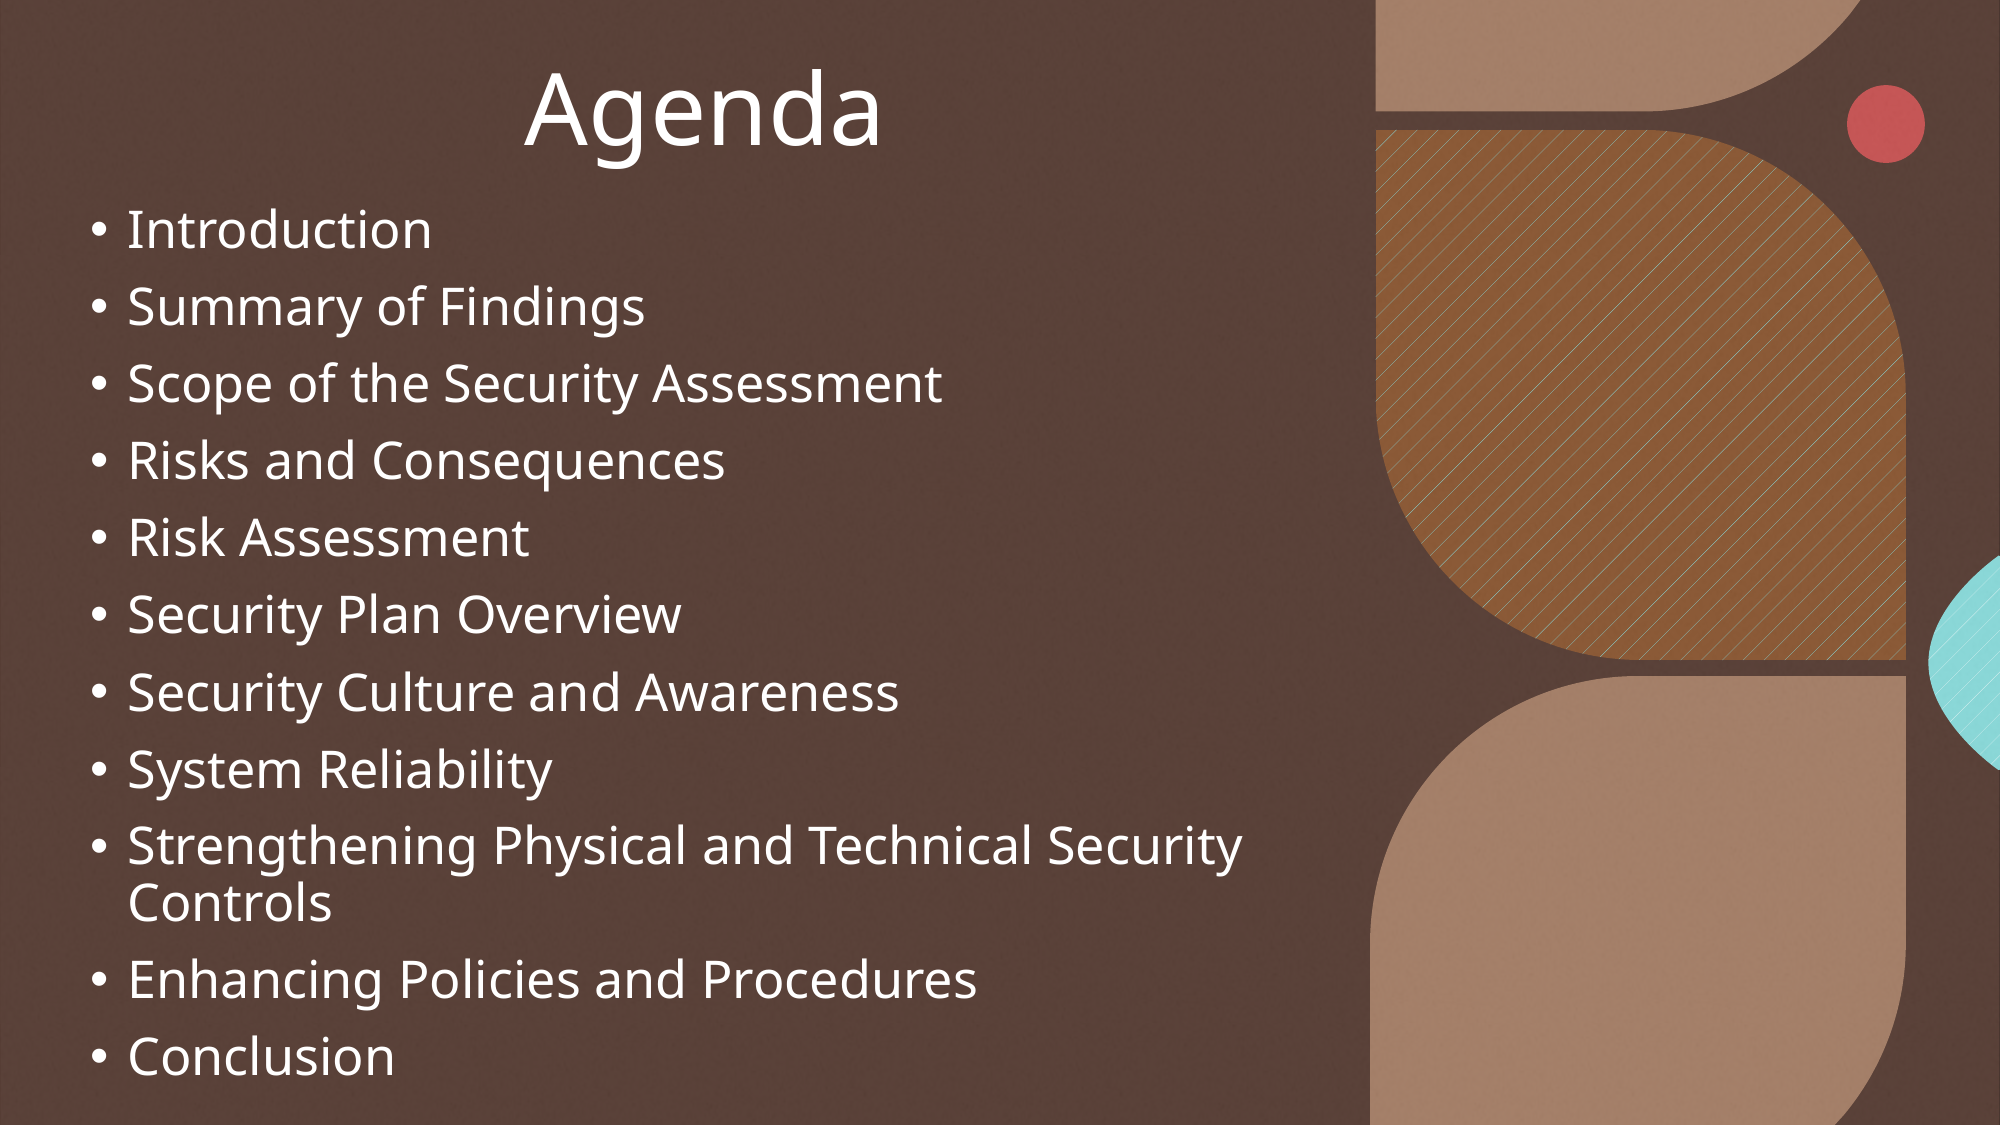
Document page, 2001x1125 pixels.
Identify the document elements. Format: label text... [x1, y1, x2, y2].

list Introduction Summary of Findings Scope of the Security Assessment Risks and Consequences Risk Assessment Security Plan Overview Security Culture and Awareness System Reliability Strengthening Physical and Technical Security Controls Enhancing Policies and Procedures Conclusion [75, 196, 1336, 929]
title Agenda [75, 22, 1336, 175]
